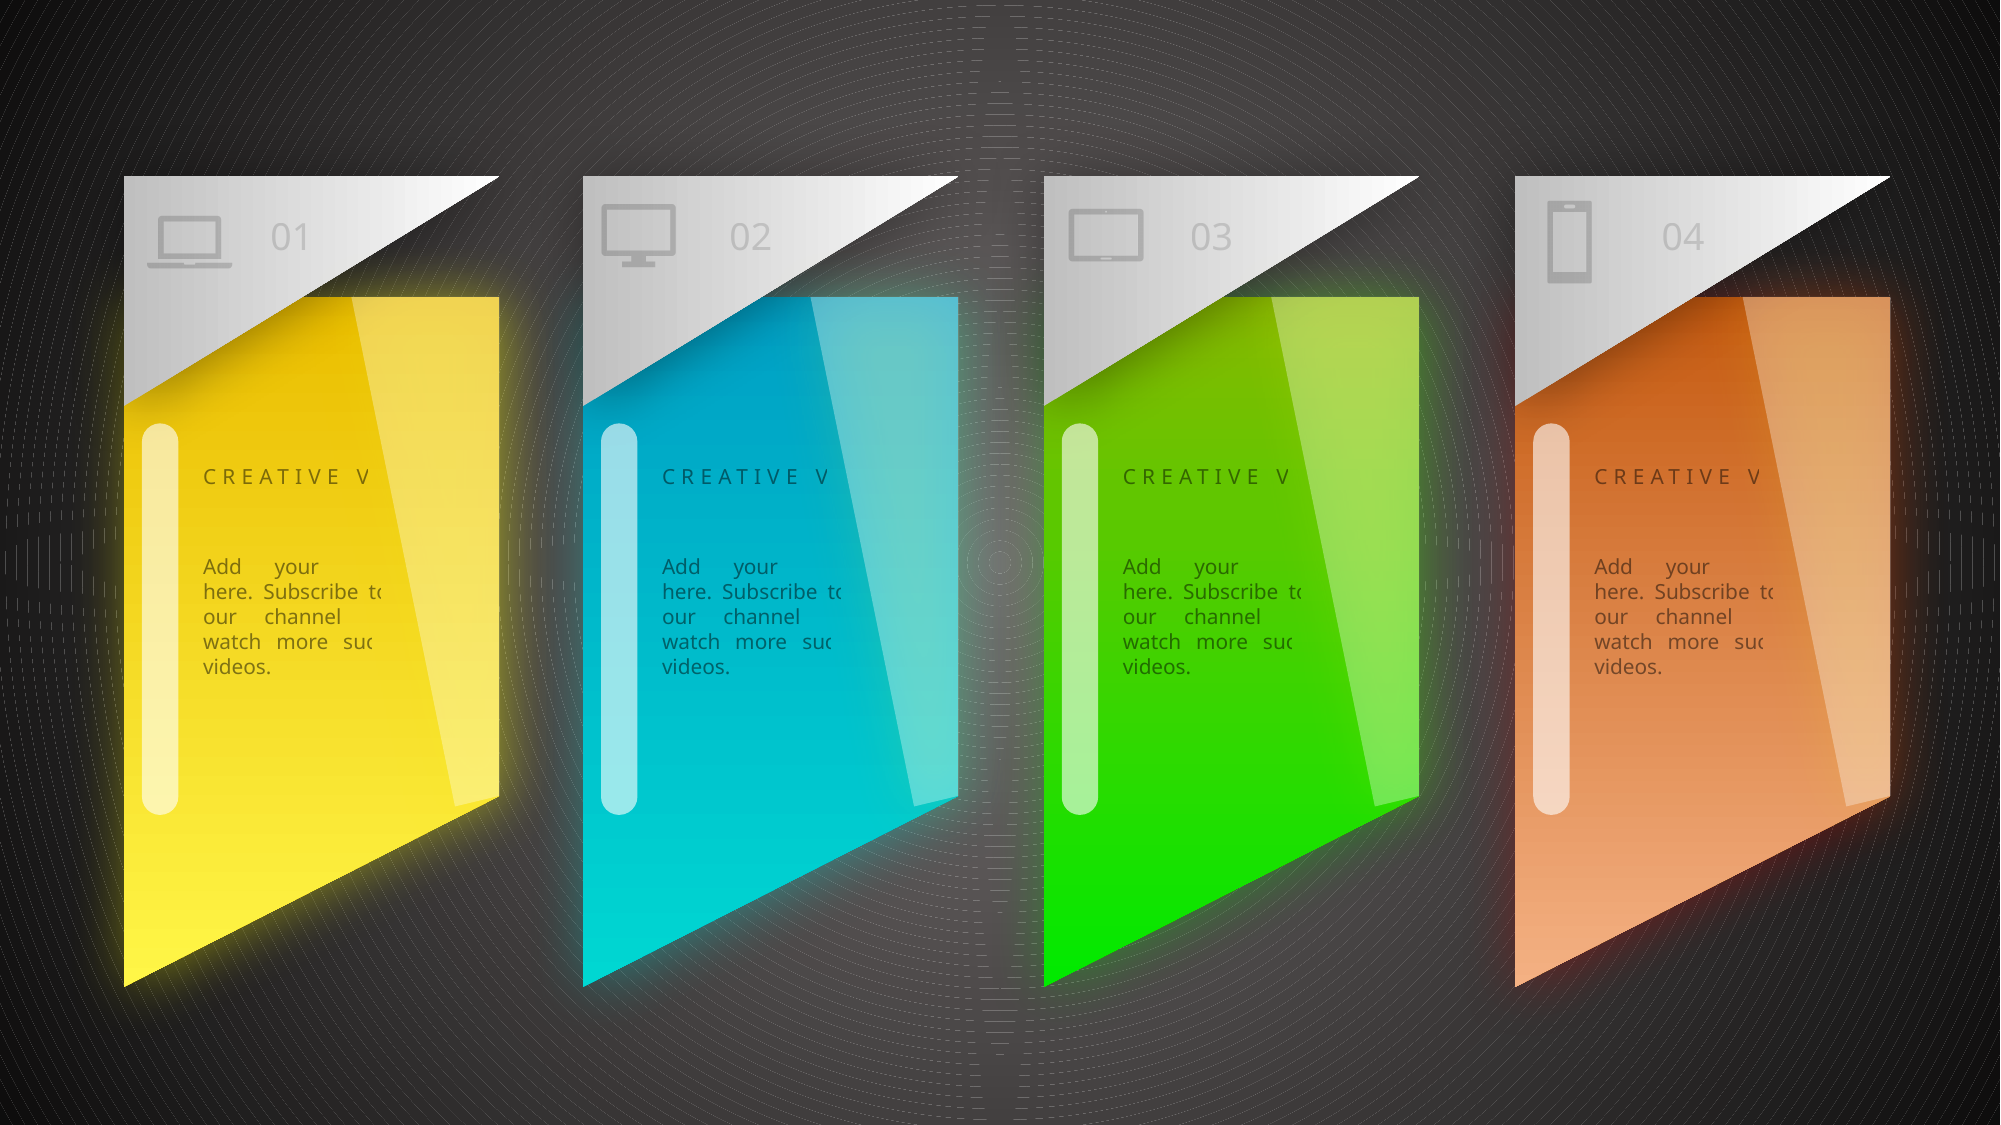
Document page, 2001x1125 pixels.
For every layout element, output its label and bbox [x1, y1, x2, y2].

picture [594, 191, 683, 280]
picture [145, 197, 234, 287]
picture [1525, 197, 1614, 287]
text_box [123, 176, 500, 987]
text_box [1043, 176, 1420, 987]
picture [1061, 190, 1151, 280]
text_box [582, 176, 959, 987]
text_box [1514, 176, 1891, 987]
